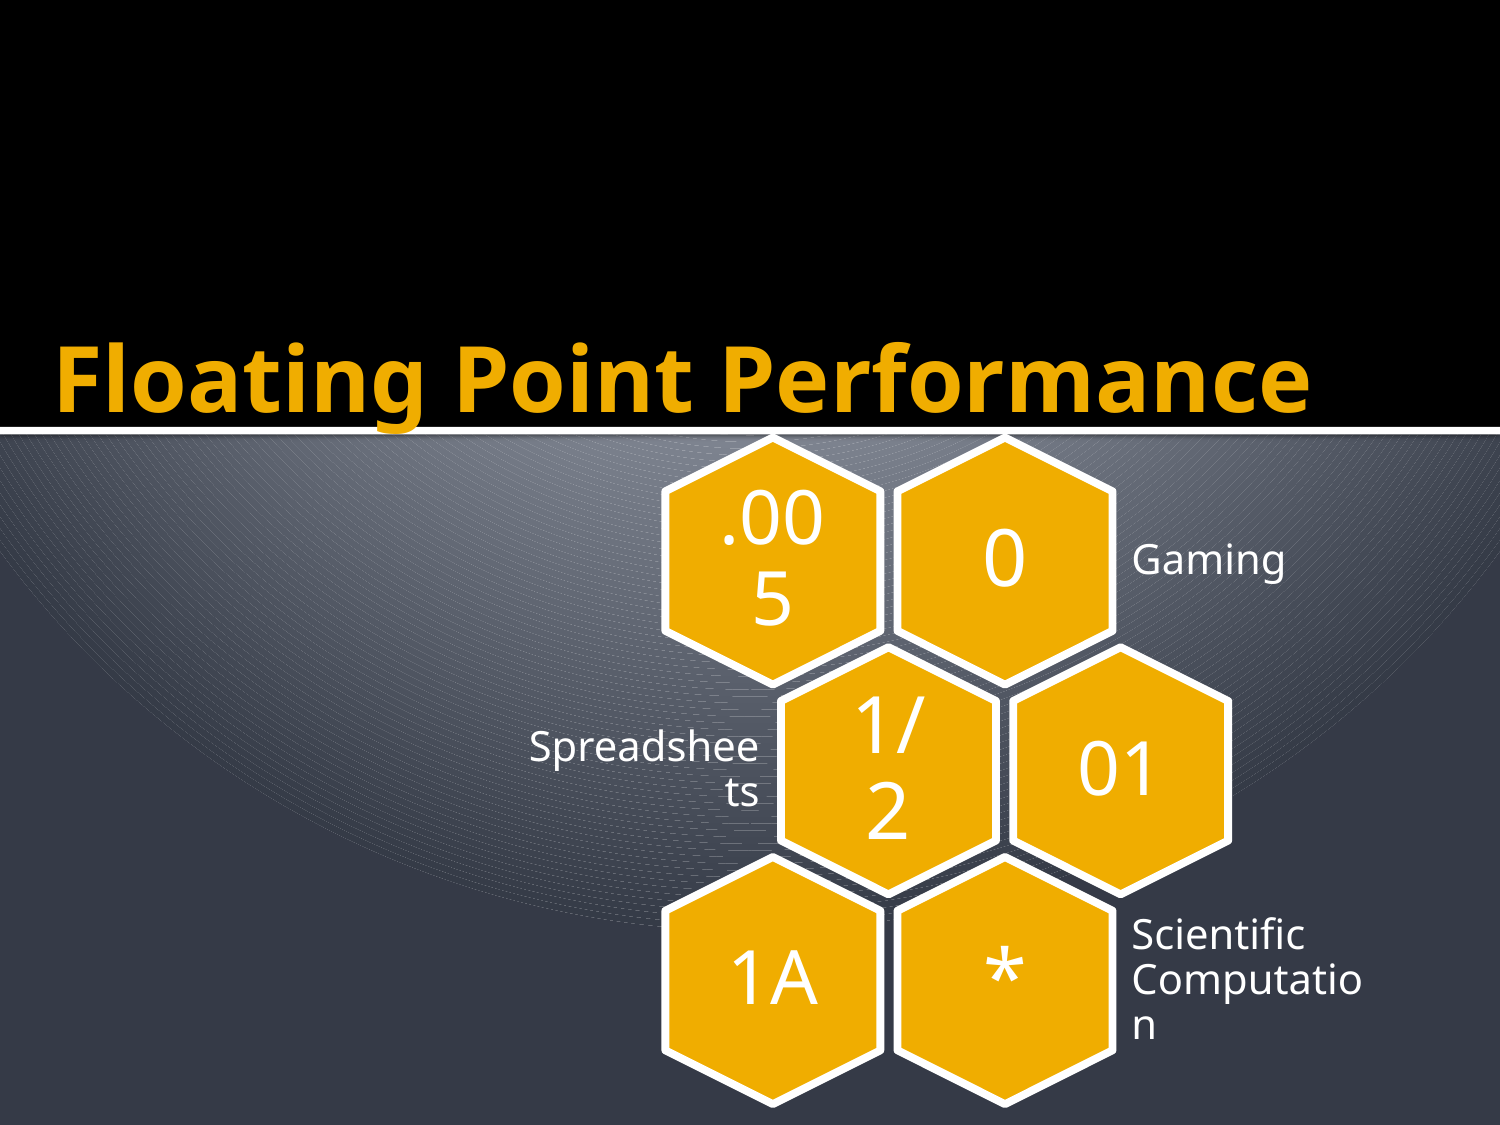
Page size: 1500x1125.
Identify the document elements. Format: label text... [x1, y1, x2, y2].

title Floating Point Performance [37, 262, 1352, 431]
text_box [449, 437, 1450, 1105]
